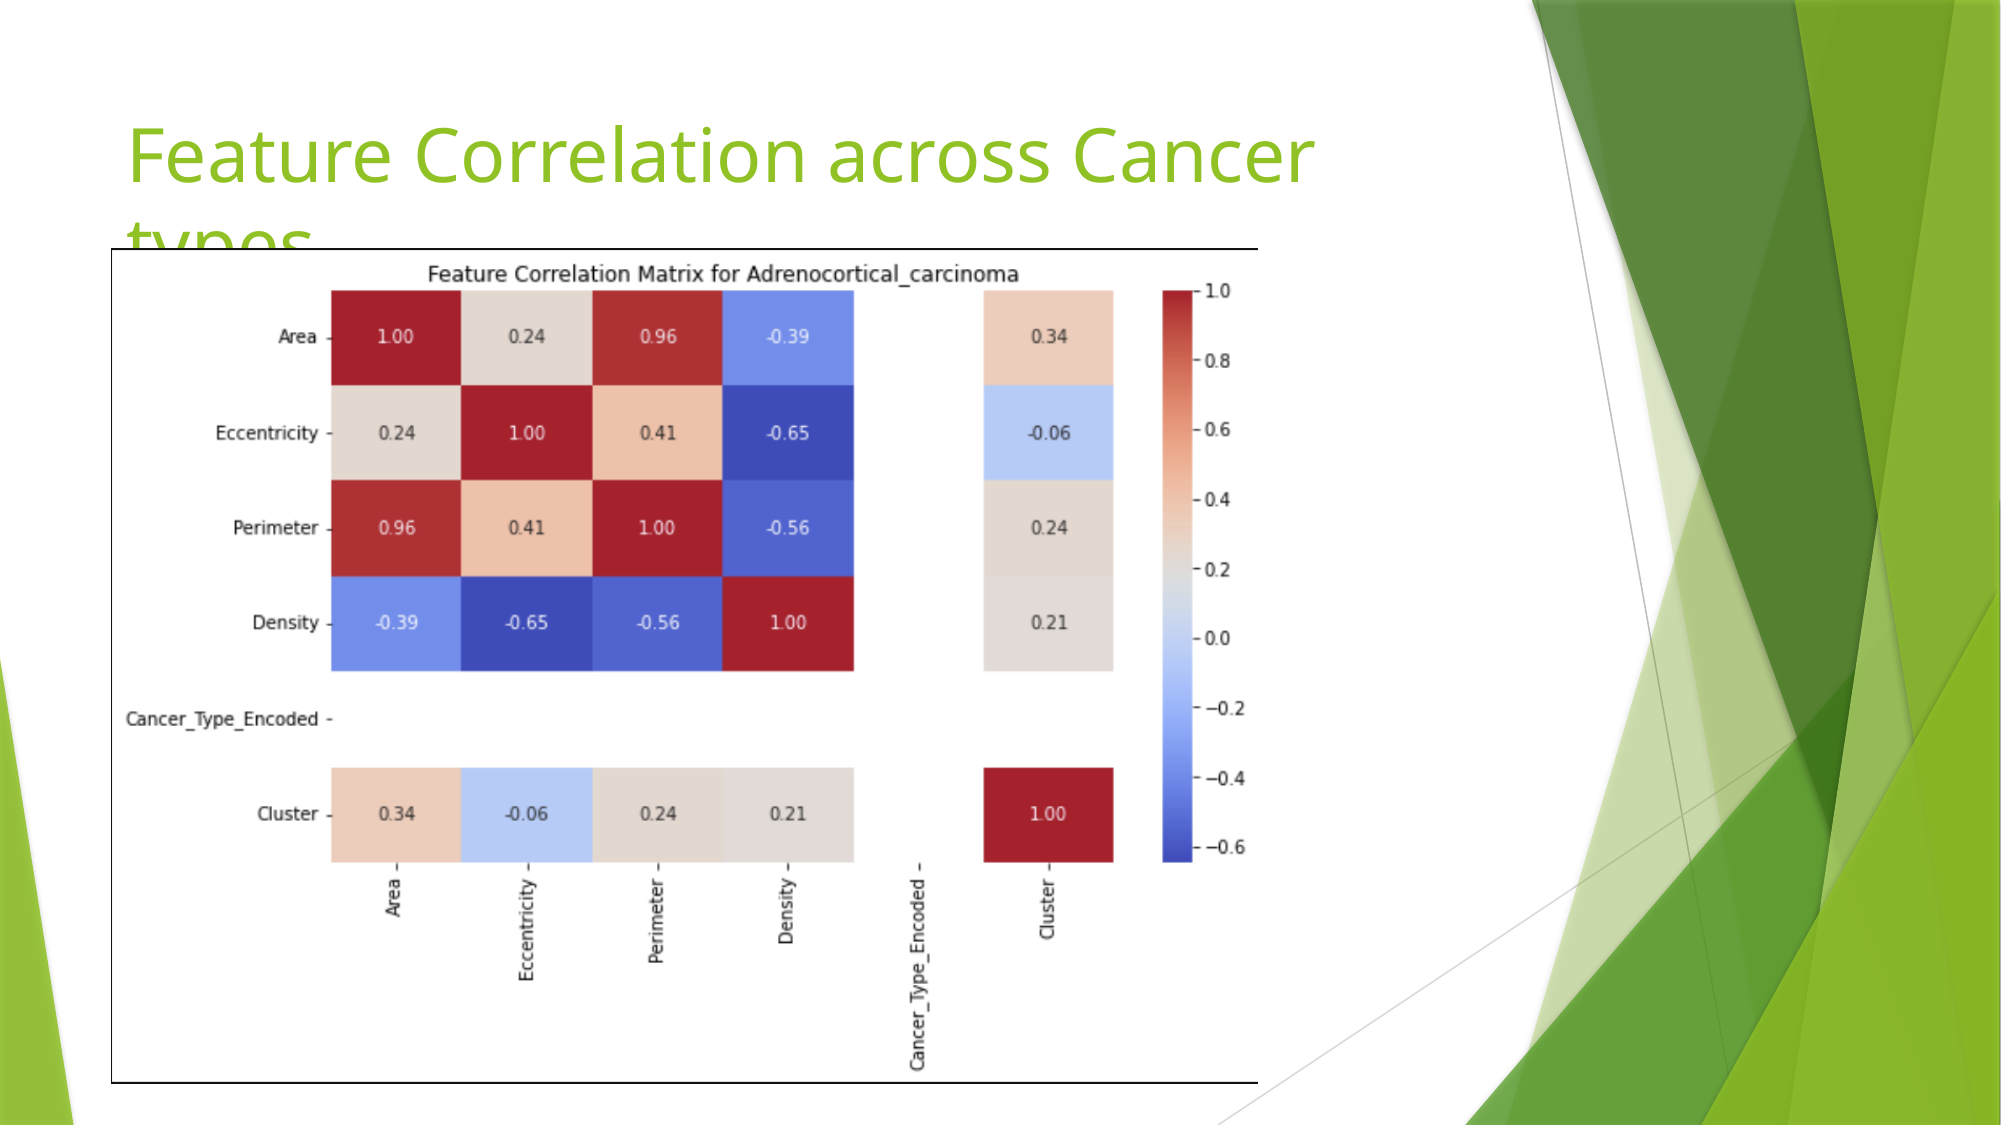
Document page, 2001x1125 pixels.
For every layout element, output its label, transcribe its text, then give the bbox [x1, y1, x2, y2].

picture [110, 248, 1258, 1084]
title Feature Correlation across Cancer types [111, 99, 1522, 317]
